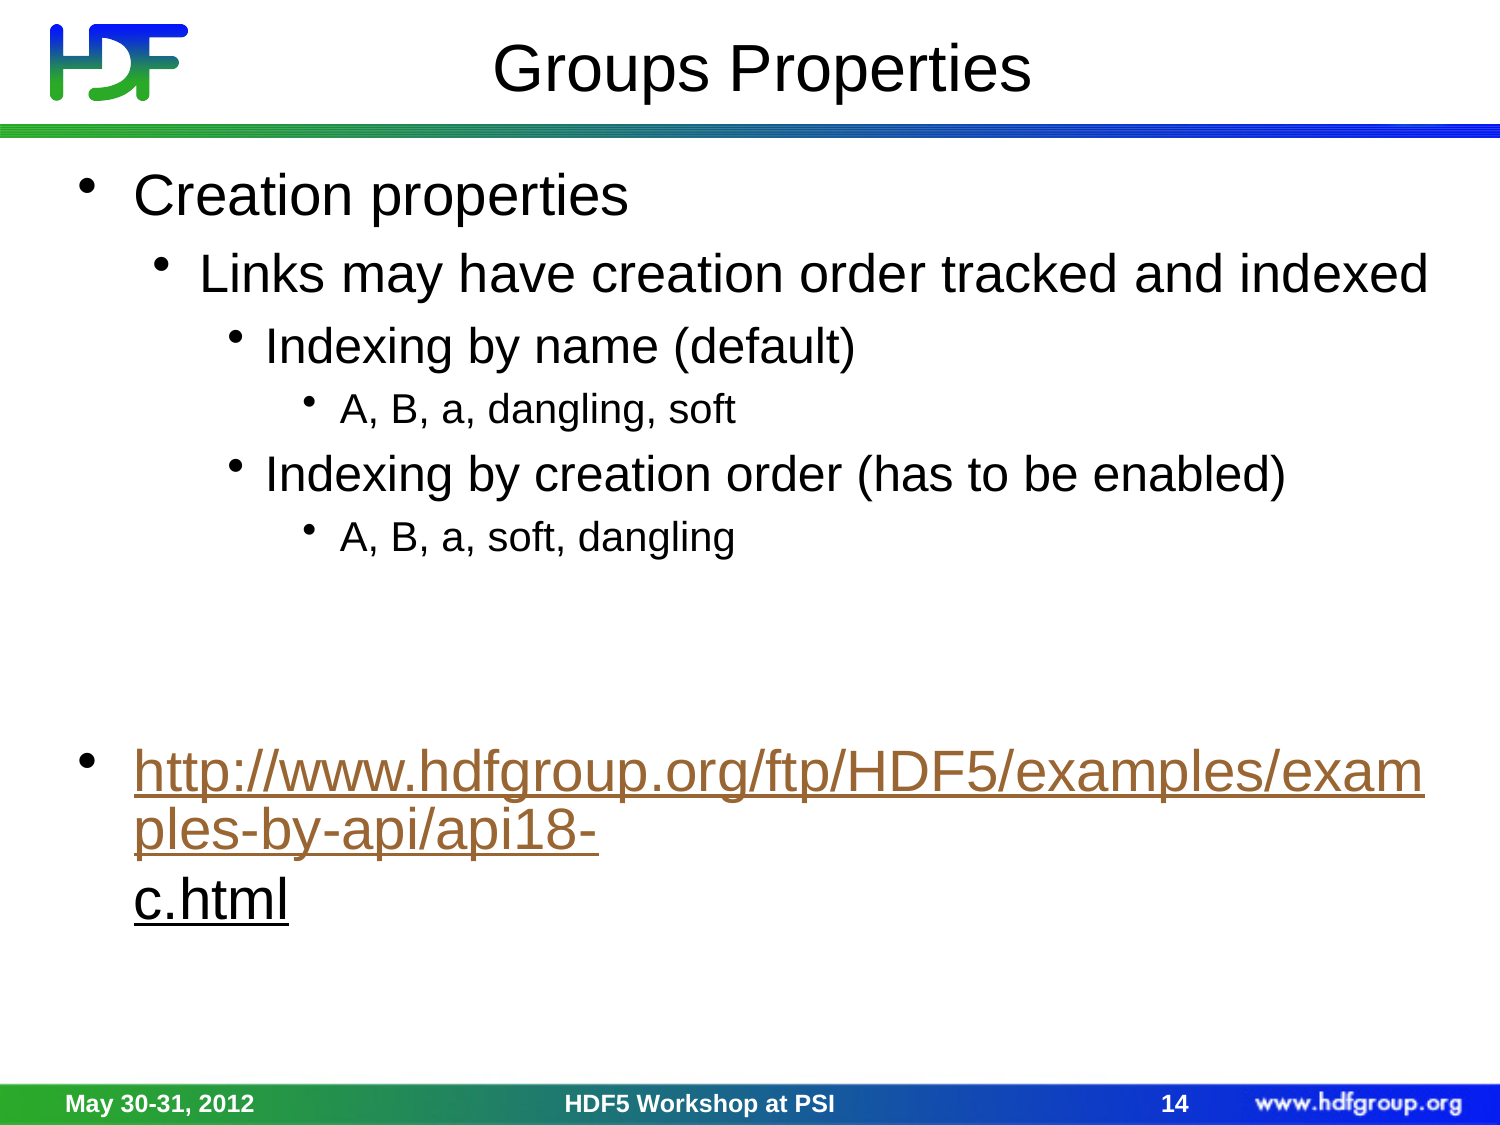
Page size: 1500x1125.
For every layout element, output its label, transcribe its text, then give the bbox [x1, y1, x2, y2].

slide_number 14 [1112, 1087, 1238, 1125]
list Creation properties Links may have creation order tracked and indexed Indexing by name (default) A, B, a, dangling, soft Indexing by creation order (has to be enabled) A, B, a, soft, dangling http://www.hdfgroup.org/ftp/HDF5/examples/examples-by-api/api18-c.html [62, 149, 1451, 1051]
picture [0, 0, 1500, 1125]
footer HDF5 Workshop at PSI [374, 1087, 1026, 1125]
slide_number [49, 1087, 338, 1125]
title Groups Properties [187, 24, 1338, 113]
